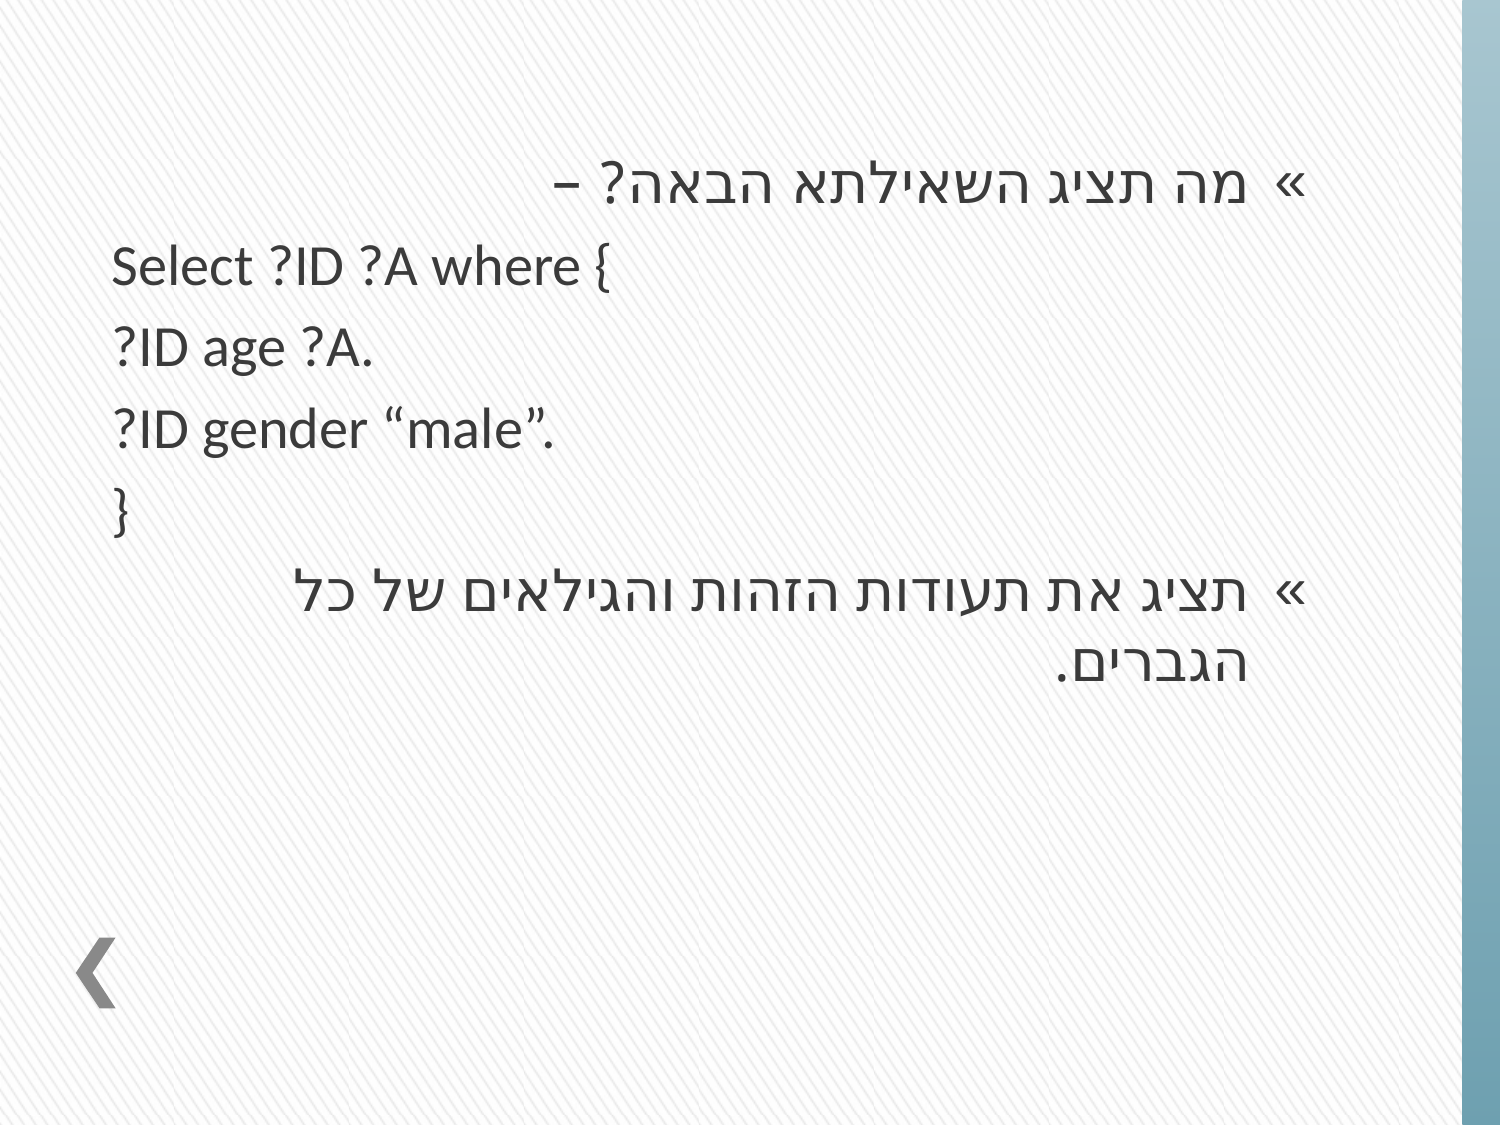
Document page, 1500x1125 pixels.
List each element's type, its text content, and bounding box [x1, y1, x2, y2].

list מה תציג השאילתא הבאה? – Select ?ID ?A where { ?ID age ?A. ?ID gender “male”. } תציג את תעודות הזהות והגילאים של כל הגברים. [96, 137, 1322, 863]
